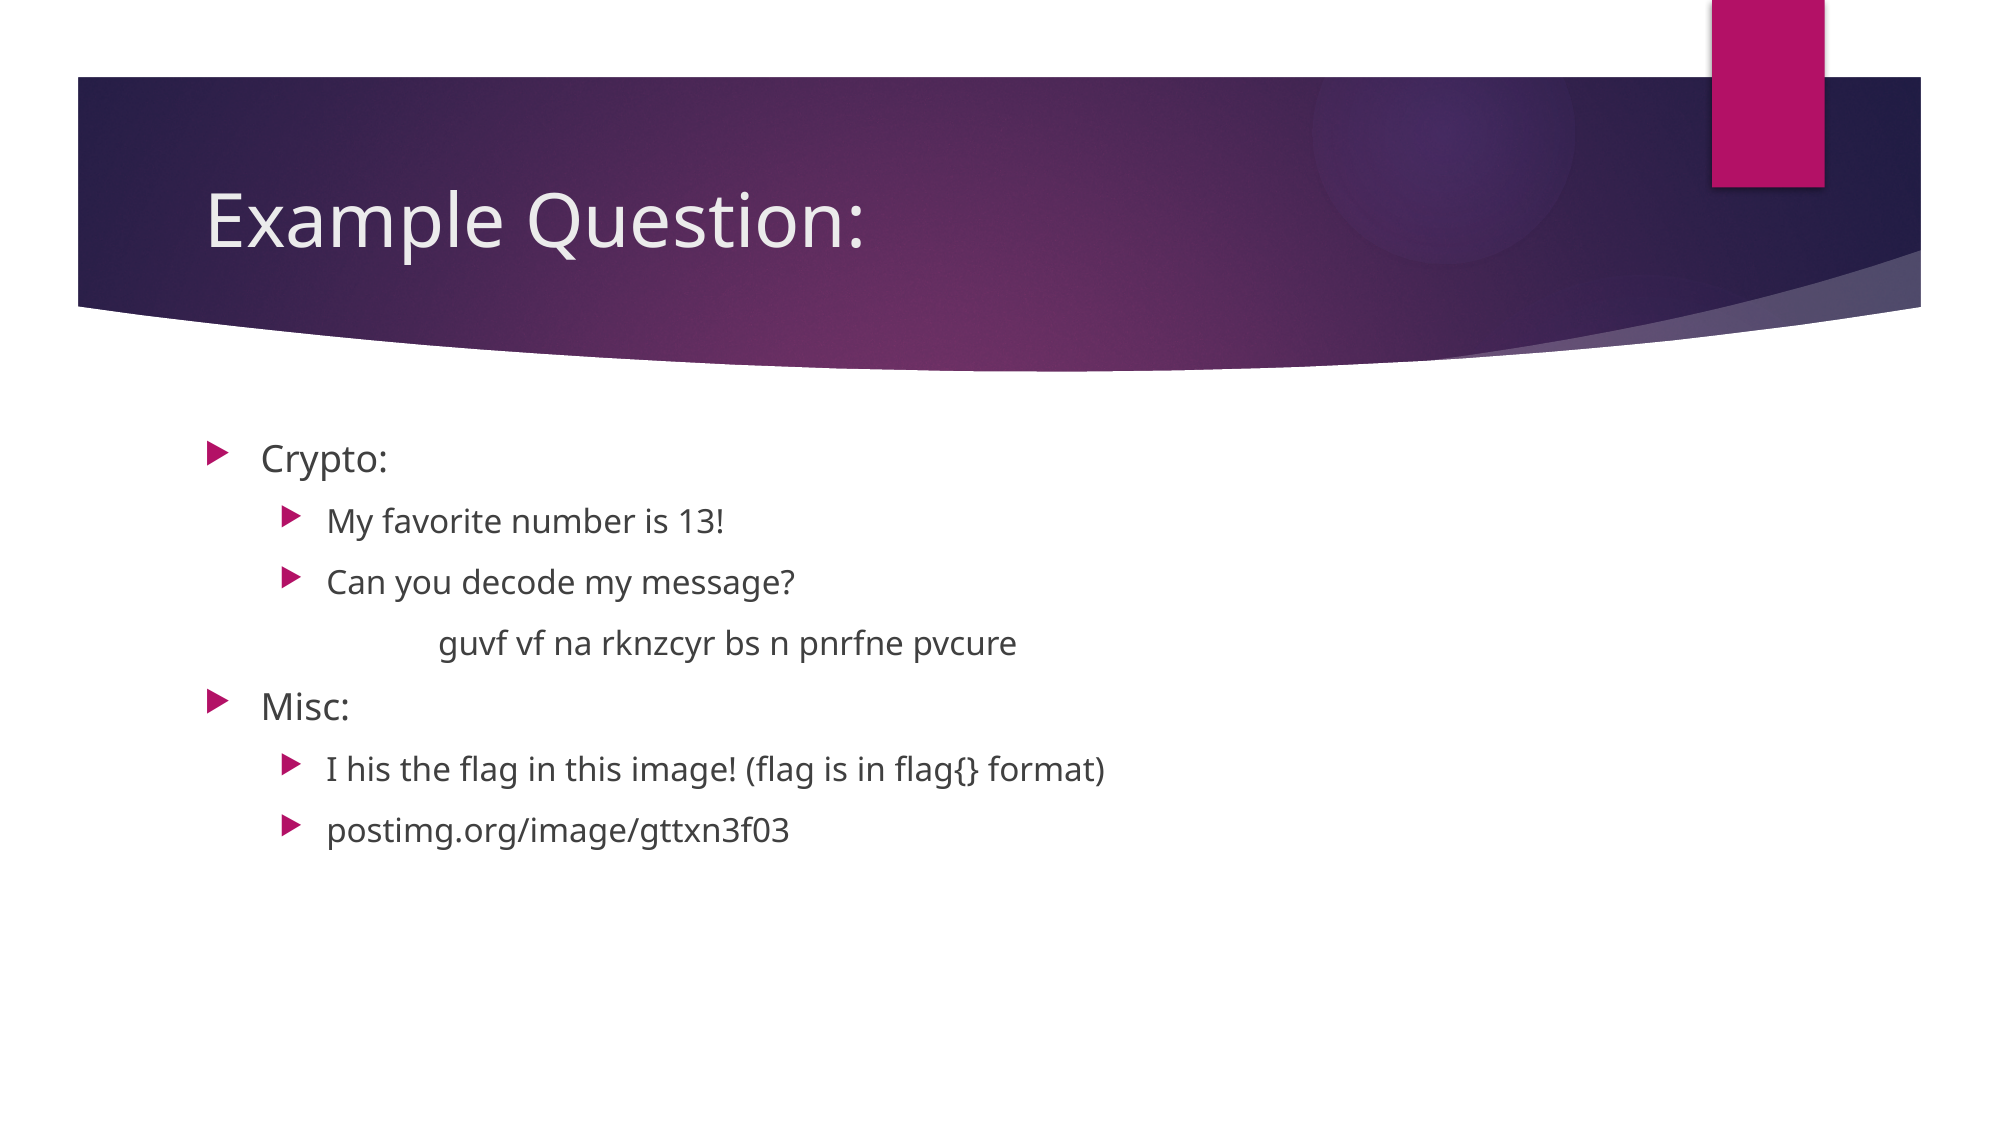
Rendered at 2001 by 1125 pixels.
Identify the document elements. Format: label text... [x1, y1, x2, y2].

list Crypto: My favorite number is 13! Can you decode my message? guvf vf na rknzcyr bs n pnrfne pvcure Misc: I his the flag in this image! (flag is in flag{} format) postimg.org/image/gttxn3f03 [189, 427, 1638, 988]
title Example Question: [189, 159, 1627, 276]
